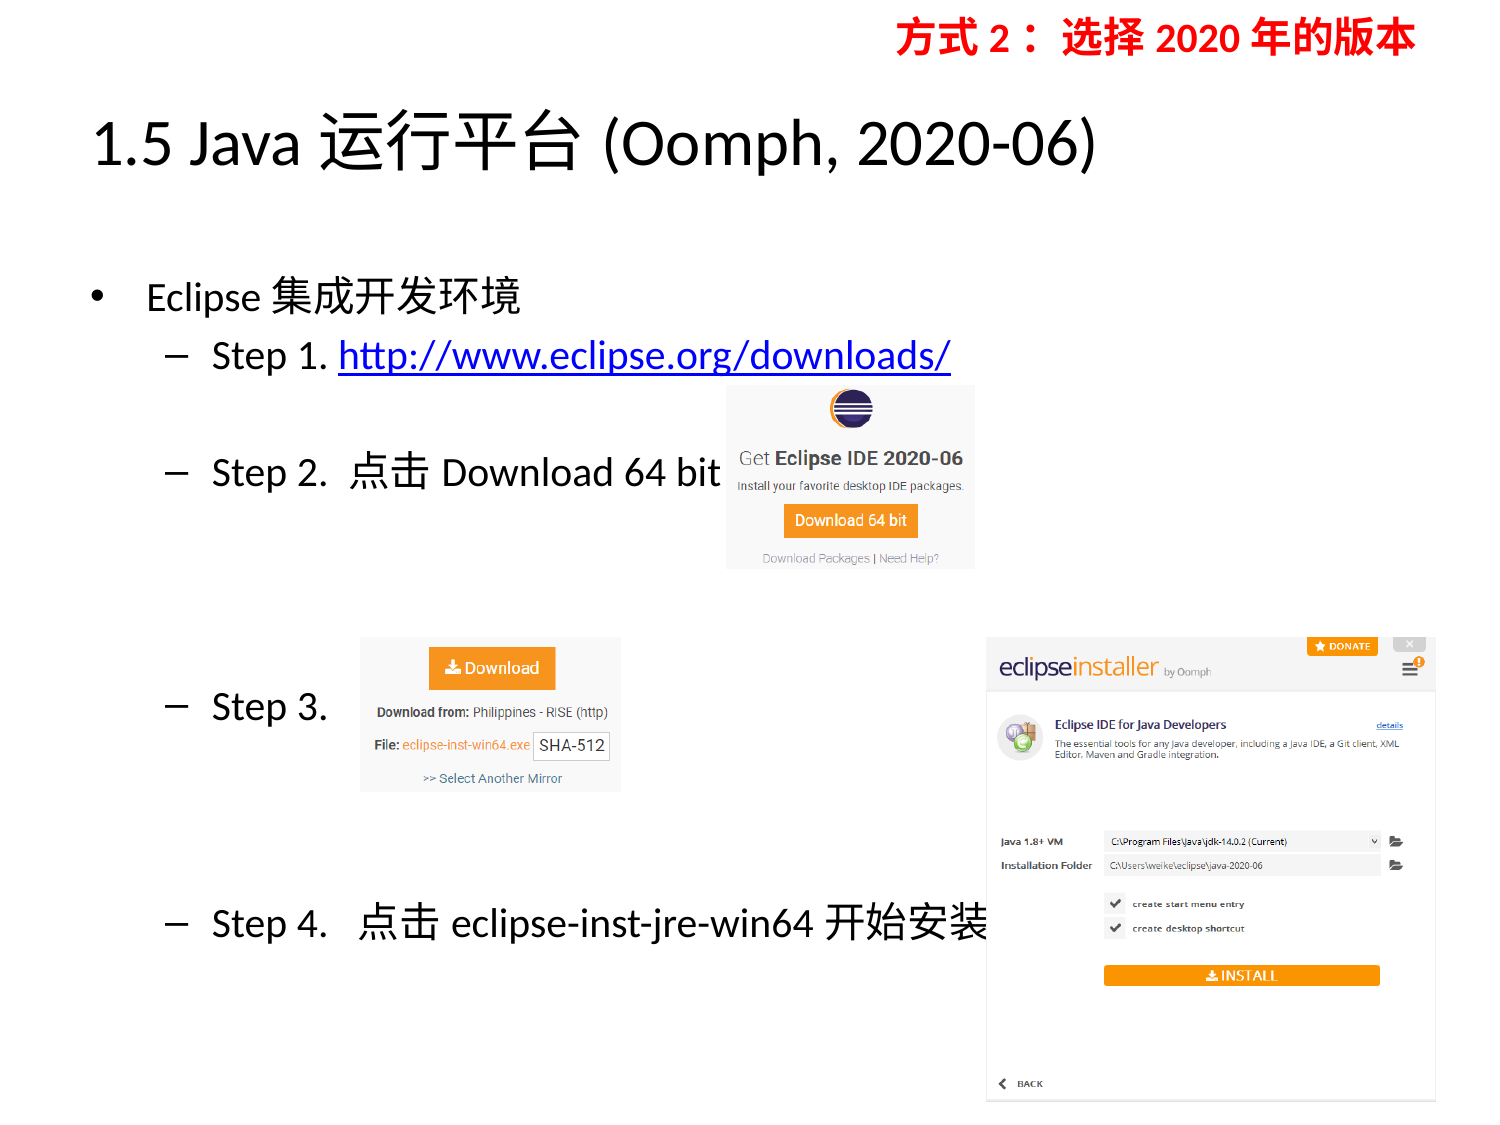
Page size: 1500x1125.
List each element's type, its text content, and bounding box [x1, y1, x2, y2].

picture [985, 637, 1436, 1102]
text_box 方式2：选择2020年的版本 [880, 3, 1433, 69]
picture [726, 385, 975, 570]
picture [359, 637, 621, 792]
title 1.5 Java运行平台(Oomph, 2020-06) [75, 45, 1425, 233]
list Eclipse集成开发环境 Step 1. http://www.eclipse.org/downloads/ Step 2. 点击Download 64 bit Step 3. Step 4. 点击eclipse-inst-jre-win64开始安装 [75, 262, 1425, 1005]
